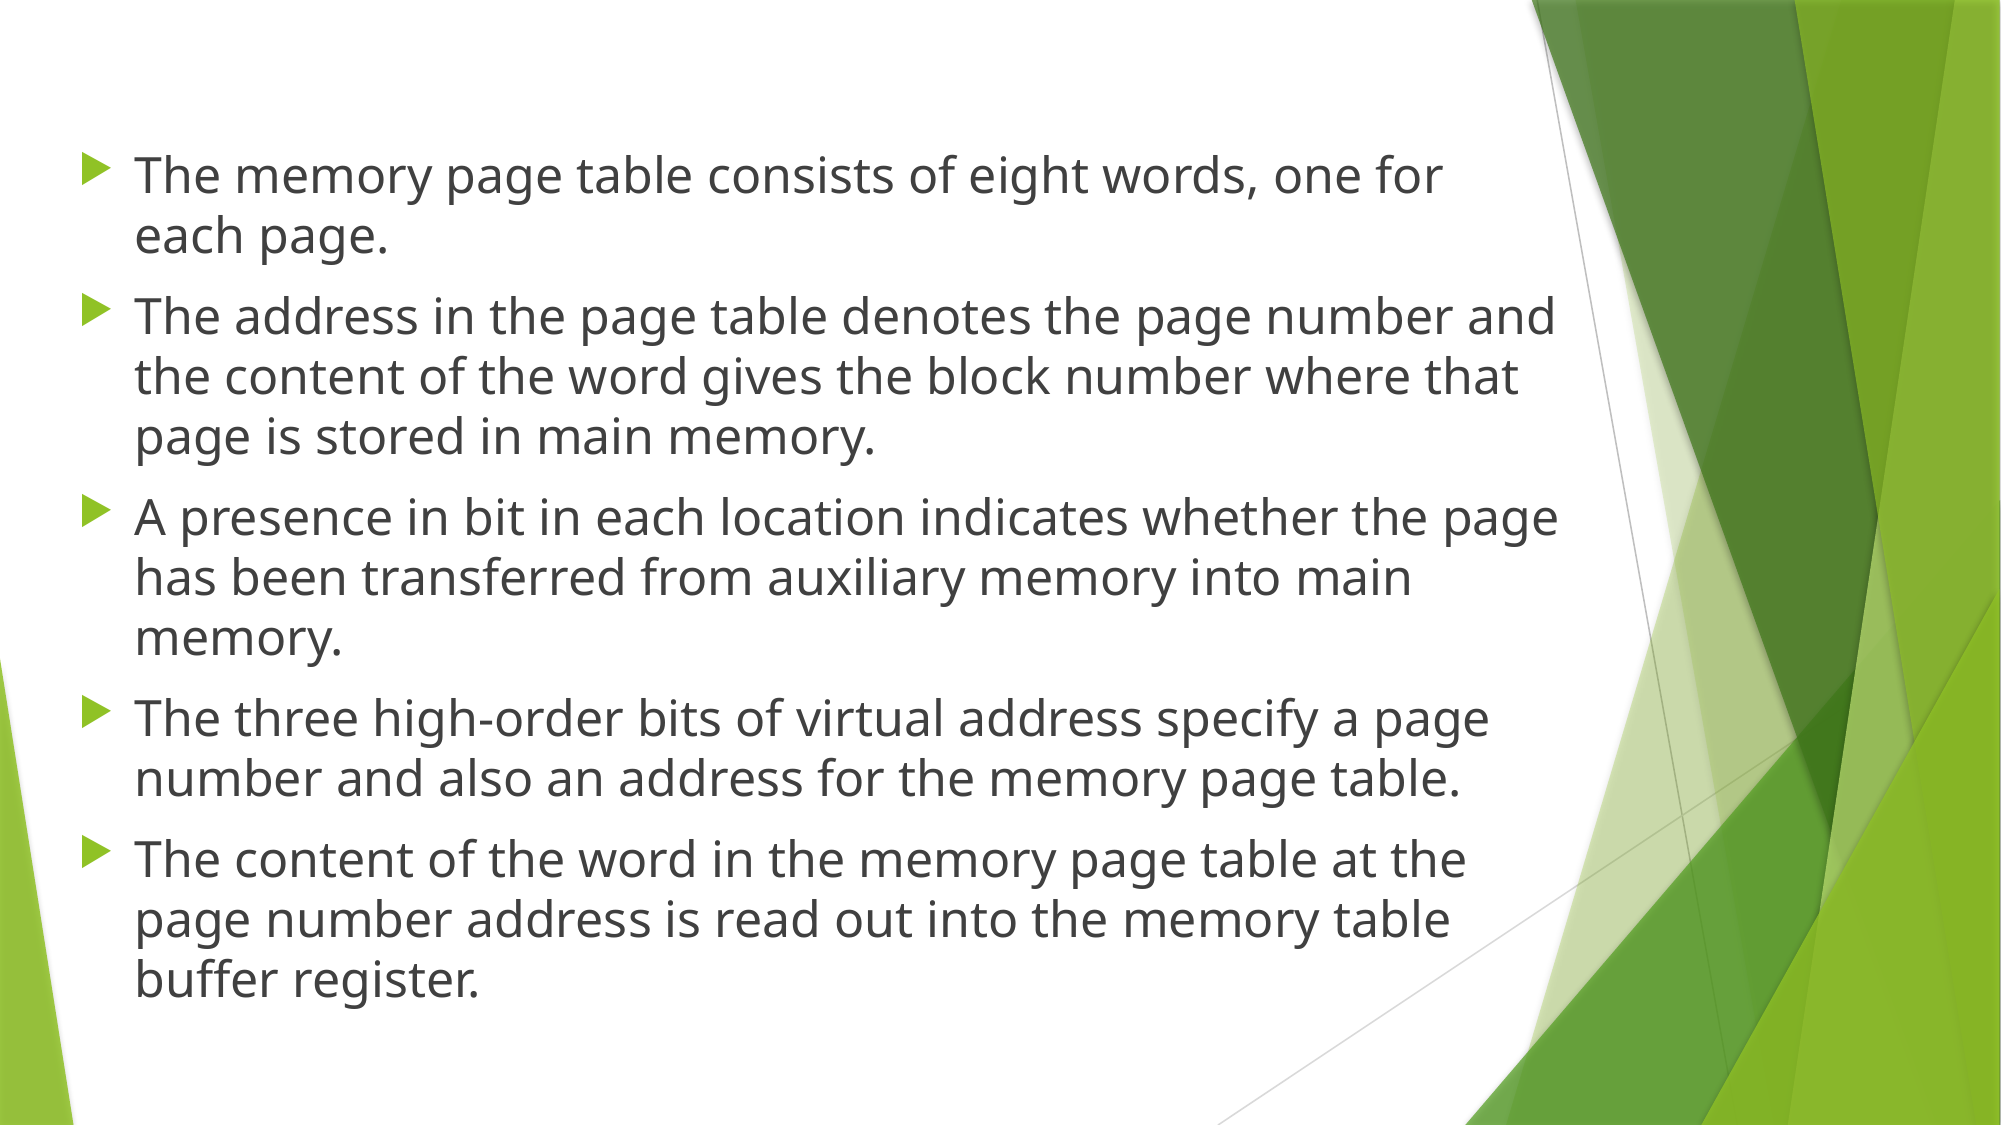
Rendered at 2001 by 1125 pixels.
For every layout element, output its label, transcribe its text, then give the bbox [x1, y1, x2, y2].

list The memory page table consists of eight words, one for each page. The address in the page table denotes the page number and the content of the word gives the block number where that page is stored in main memory. A presence in bit in each location indicates whether the page has been transferred from auxiliary memory into main memory. The three high-order bits of virtual address specify a page number and also an address for the memory page table. The content of the word in the memory page table at the page number address is read out into the memory table buffer register. [63, 136, 1582, 1091]
